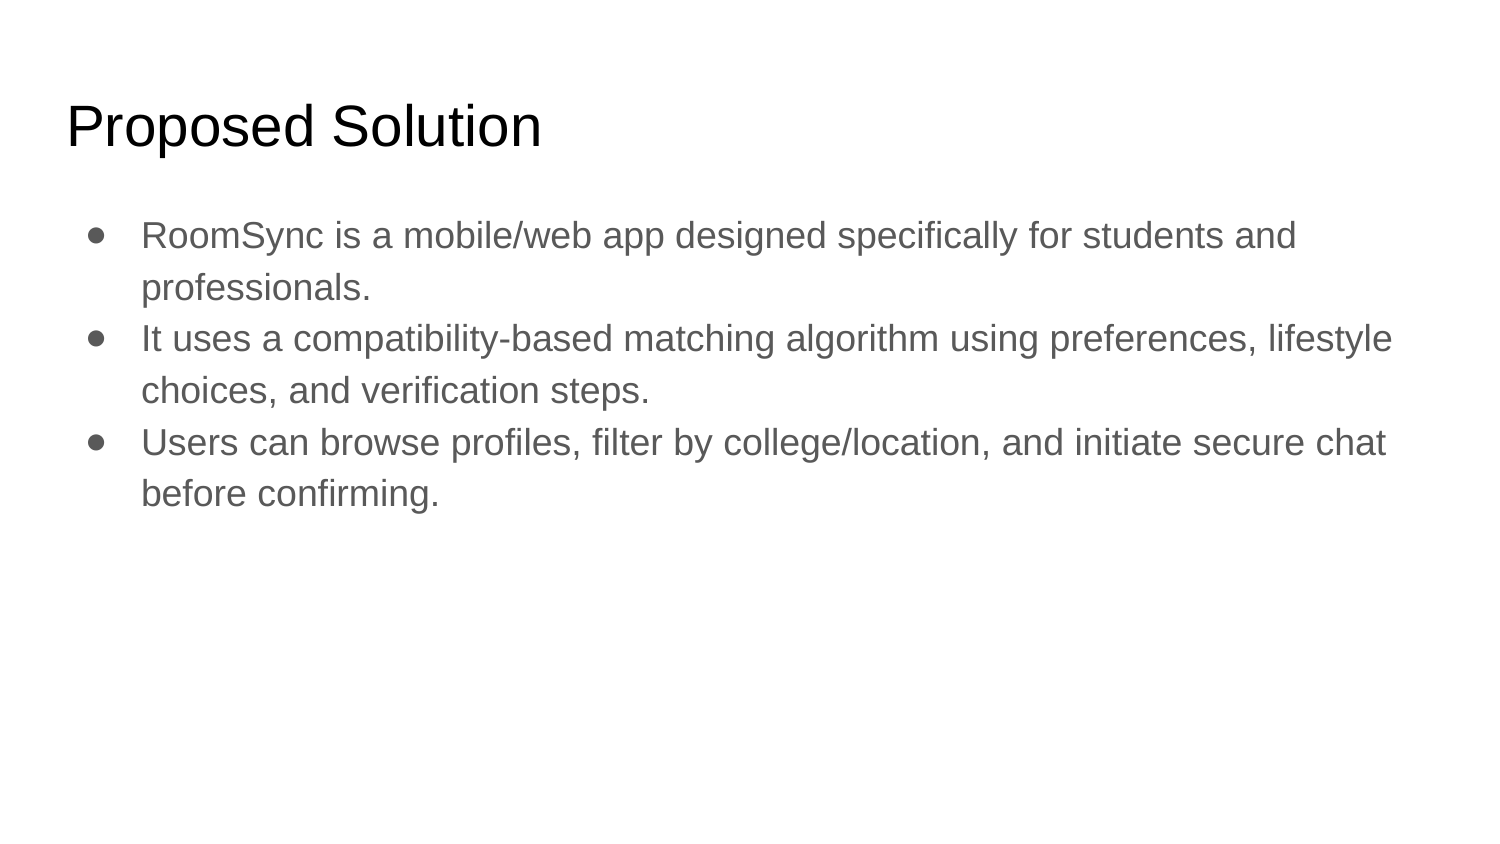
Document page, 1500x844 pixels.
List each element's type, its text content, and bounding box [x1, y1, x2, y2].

list RoomSync is a mobile/web app designed specifically for students and professionals. It uses a compatibility-based matching algorithm using preferences, lifestyle choices, and verification steps. Users can browse profiles, filter by college/location, and initiate secure chat before confirming. [51, 189, 1449, 750]
title Proposed Solution [51, 72, 1449, 167]
